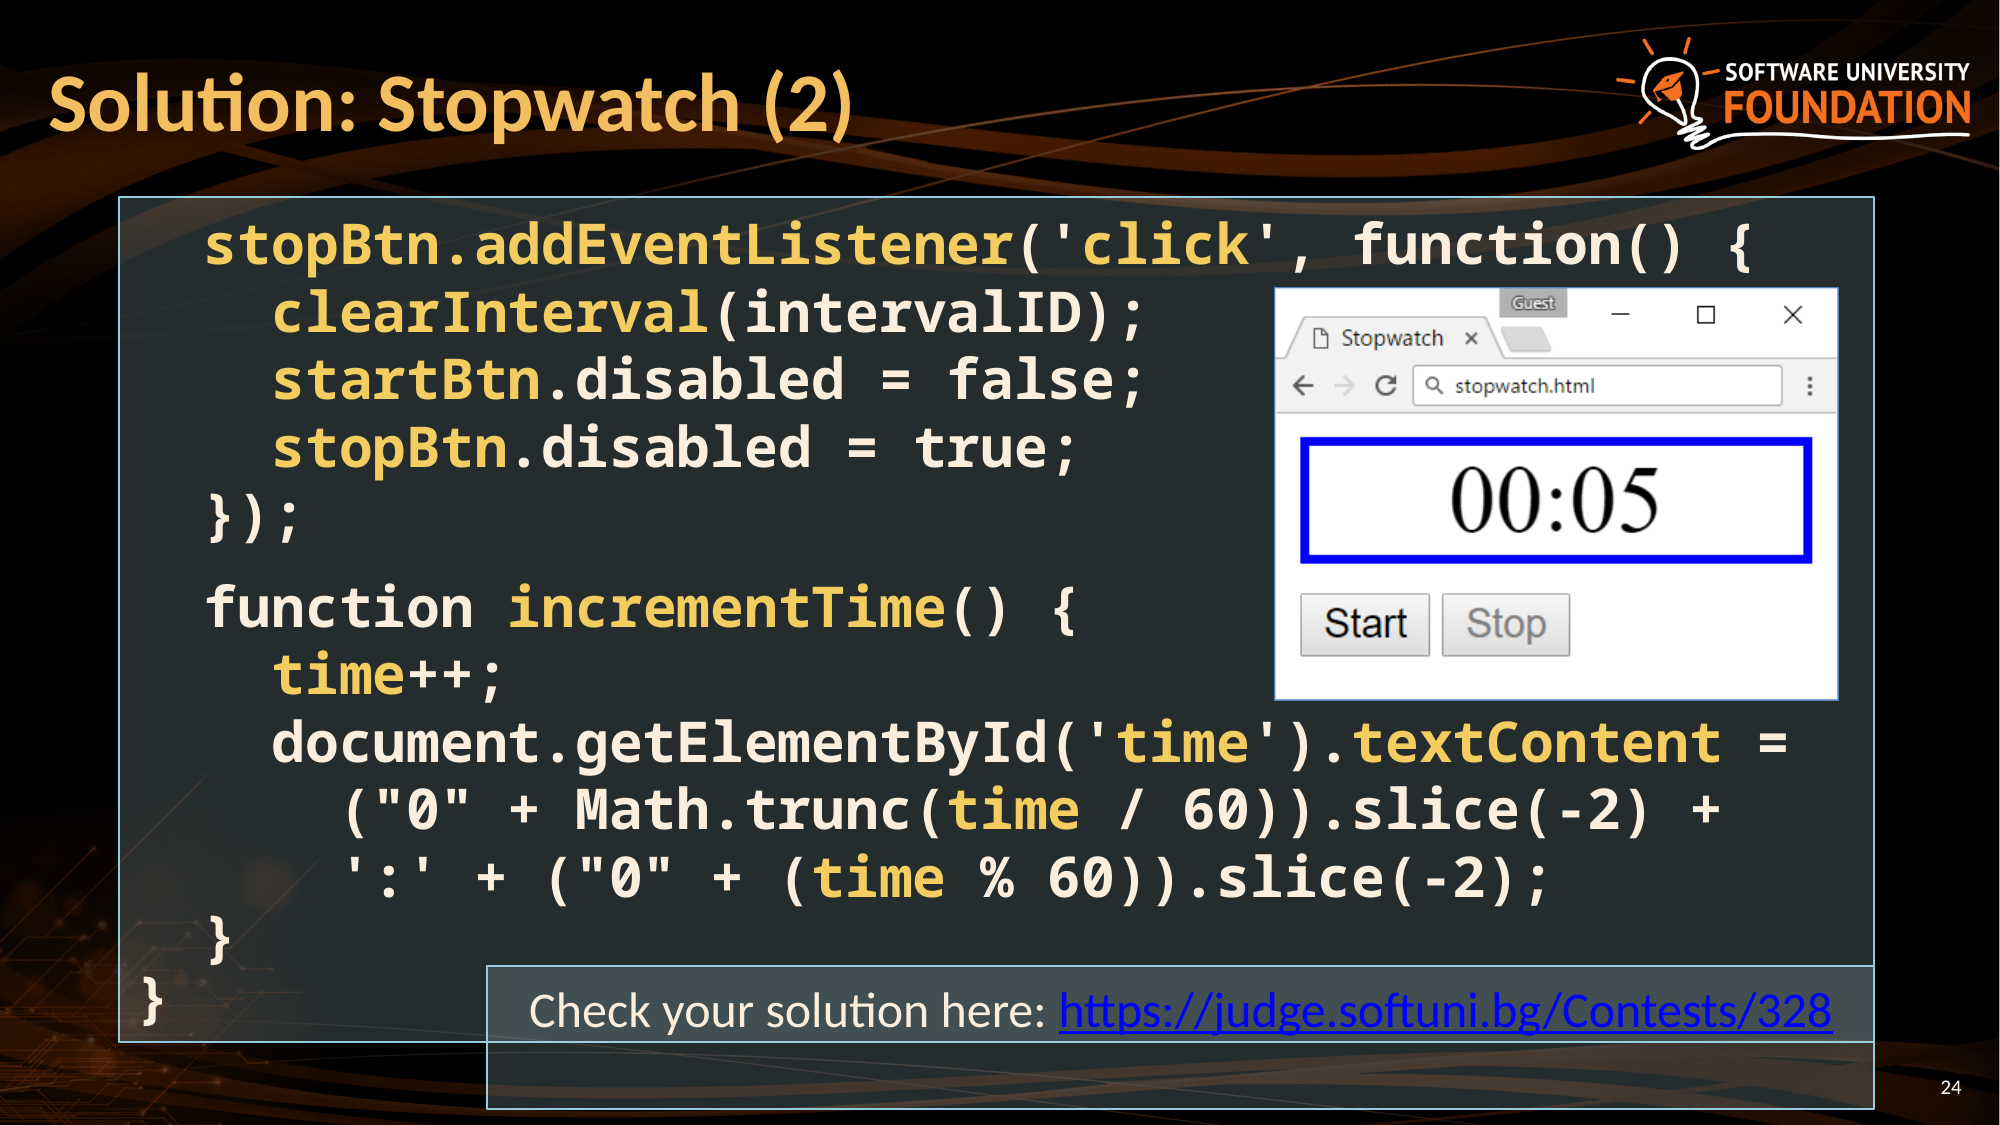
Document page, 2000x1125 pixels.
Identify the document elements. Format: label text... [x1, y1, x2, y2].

text_box <number> [1897, 1070, 1968, 1103]
text_box Solution: Stopwatch (2) [30, 6, 1602, 189]
picture [0, 0, 2000, 1125]
text_box Check your solution here: https://judge.softuni.bg/Contests/328 [487, 965, 1875, 1110]
text_box stopBtn.addEventListener('click', function() { clearInterval(intervalID); startBtn.disabled = false; stopBtn.disabled = true; }); function incrementTime() { time++; document.getElementById('time').textContent = ("0" + Math.trunc(time / 60)).slice(-2) + ':' + ("0" + (time % 60)).slice(-2); } } [118, 196, 1875, 1042]
